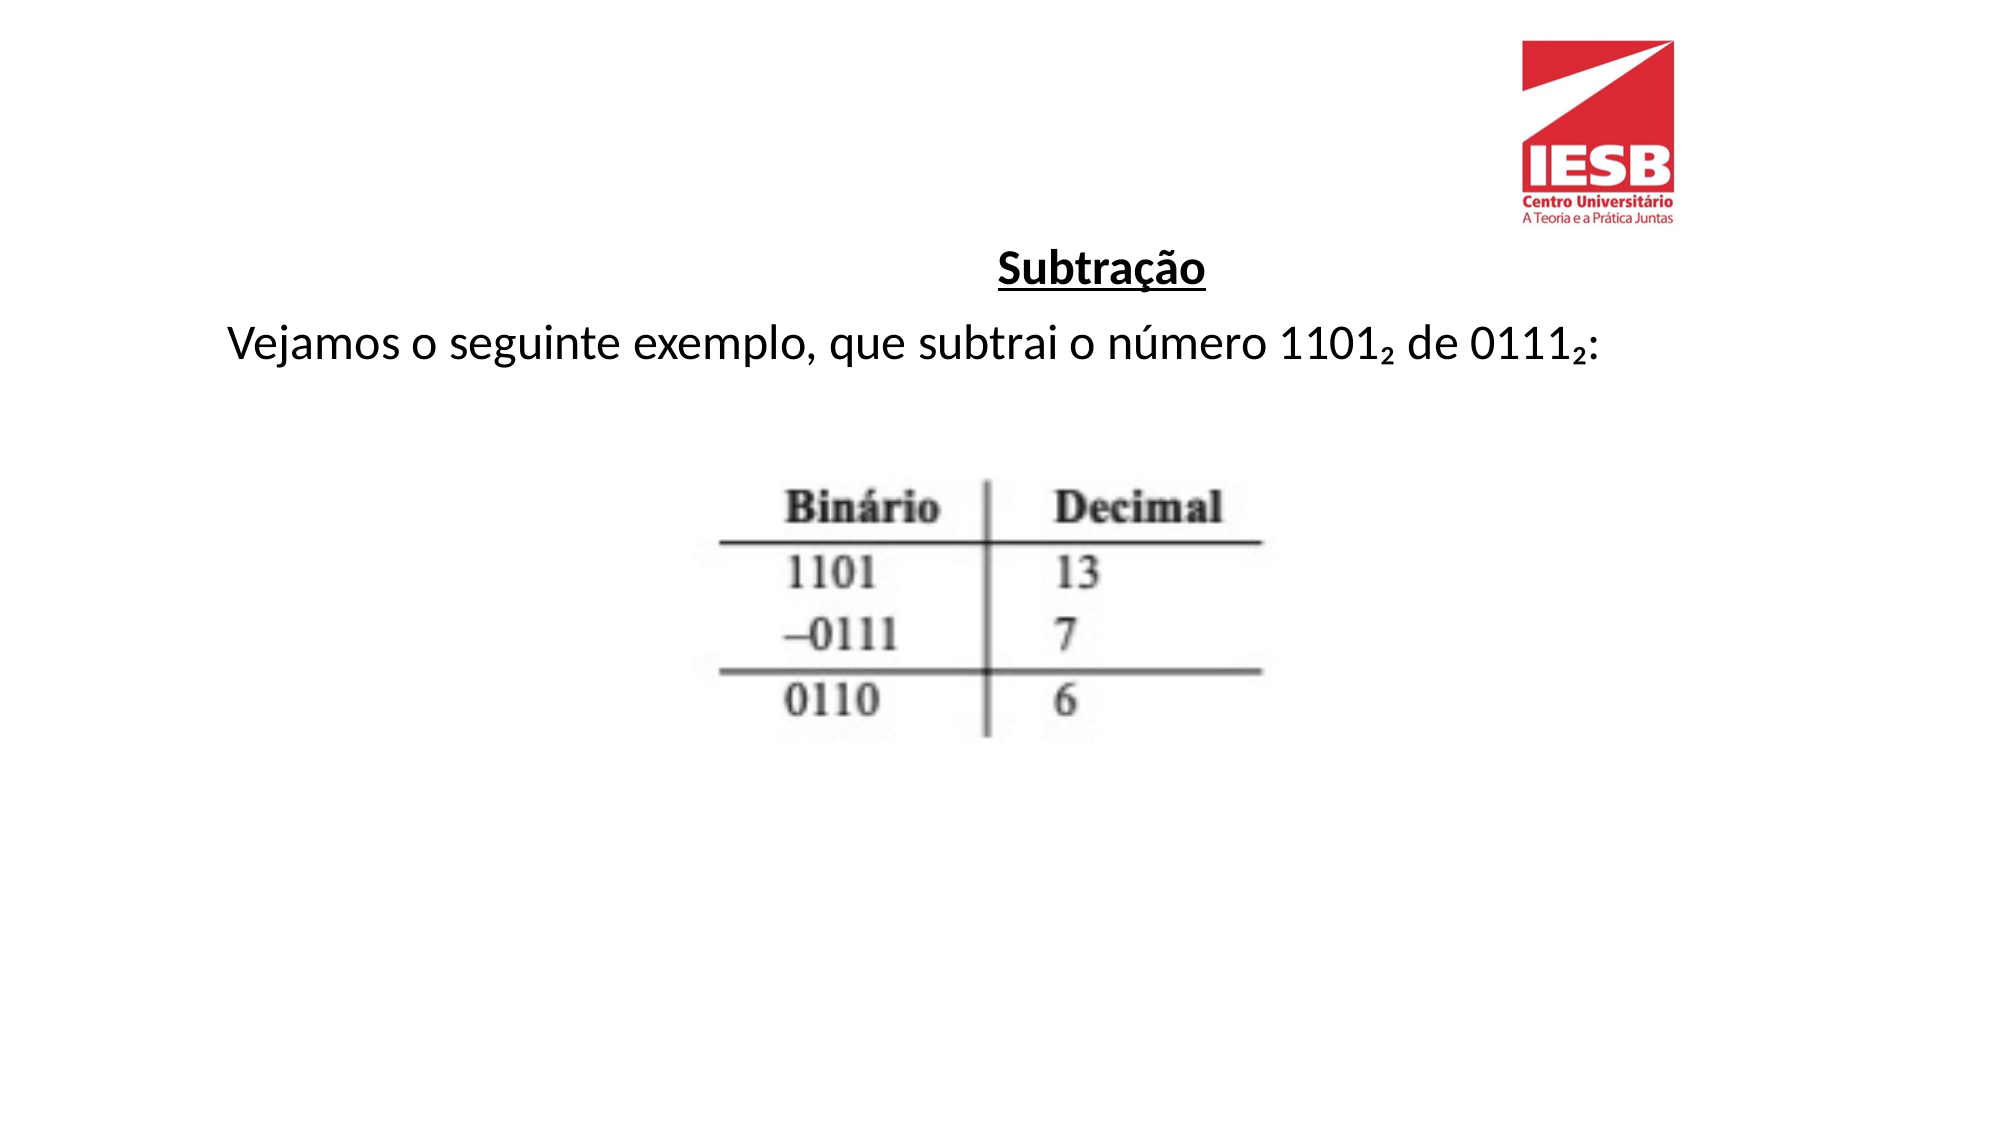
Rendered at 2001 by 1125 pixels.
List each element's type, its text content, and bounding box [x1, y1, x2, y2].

picture [1496, 30, 1700, 235]
picture [550, 451, 1451, 757]
subtitle Subtração Vejamos o seguinte exemplo, que subtrai o número 1101₂ de 0111₂: [212, 234, 1980, 974]
